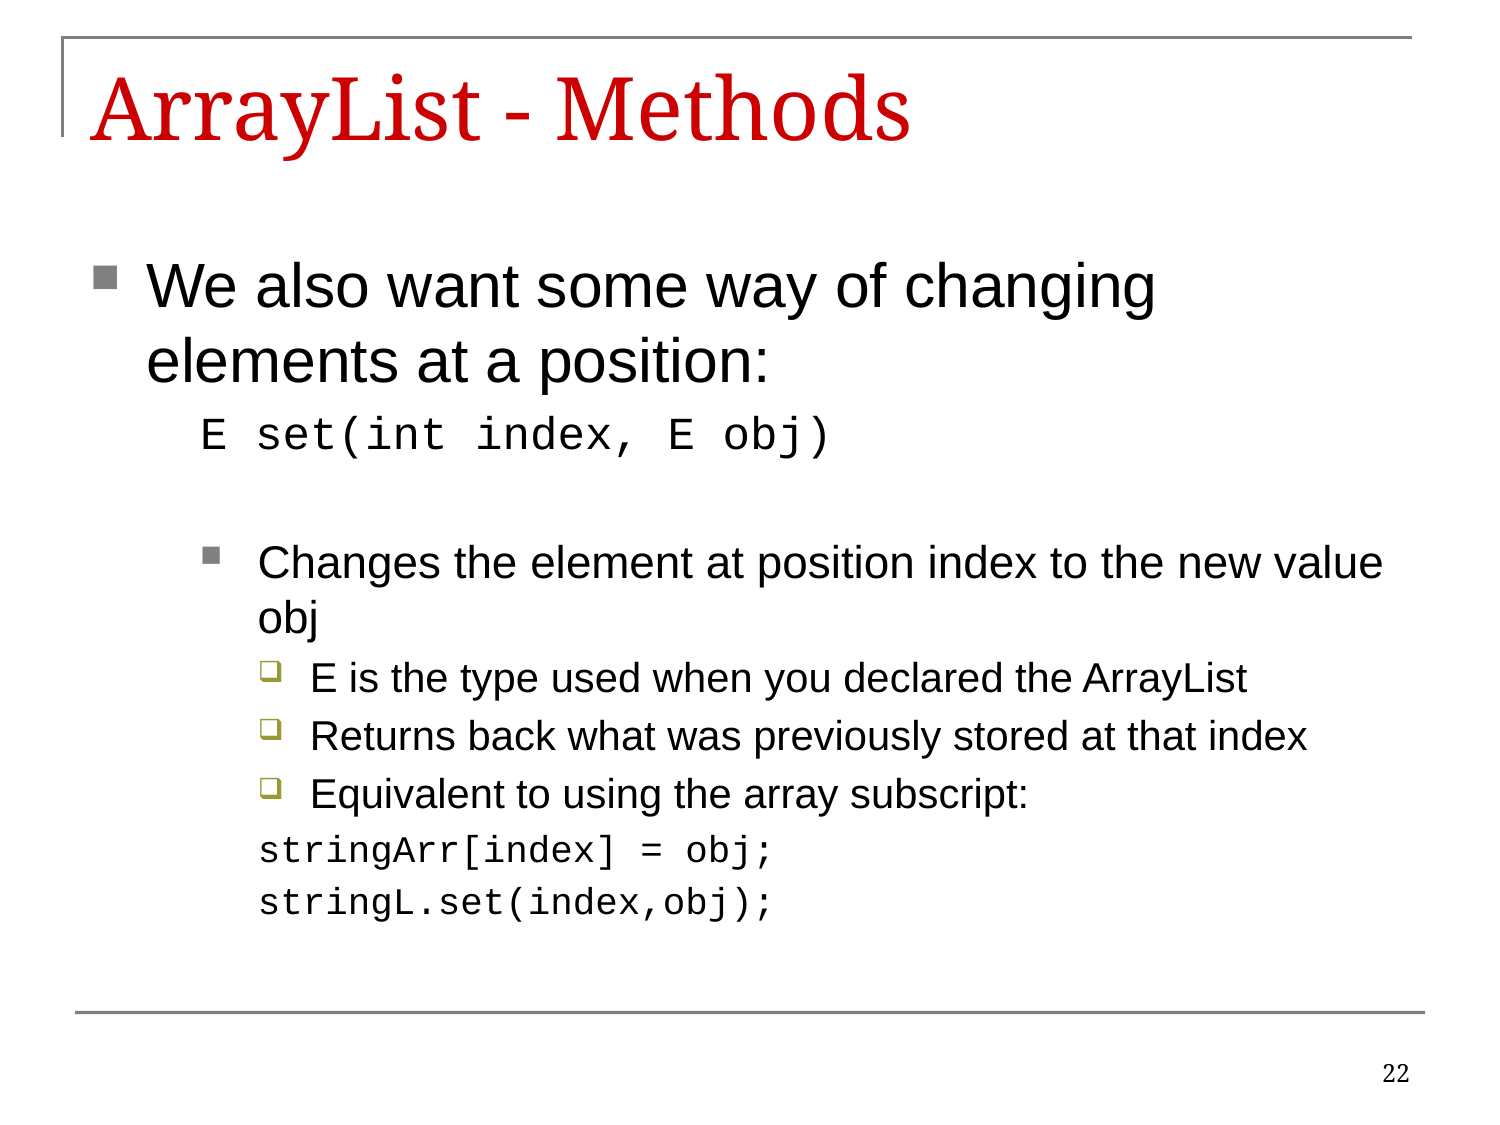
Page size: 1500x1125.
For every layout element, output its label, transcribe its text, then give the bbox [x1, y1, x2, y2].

title ArrayList - Methods [74, 45, 1426, 233]
slide_number 22 [1074, 1023, 1426, 1100]
list We also want some way of changing elements at a position: E set(int index, E obj) Changes the element at position index to the new value obj E is the type used when you declared the ArrayList Returns back what was previously stored at that index Equivalent to using the array subscript: stringArr[index] = obj; stringL.set(index,obj); [74, 237, 1426, 1001]
